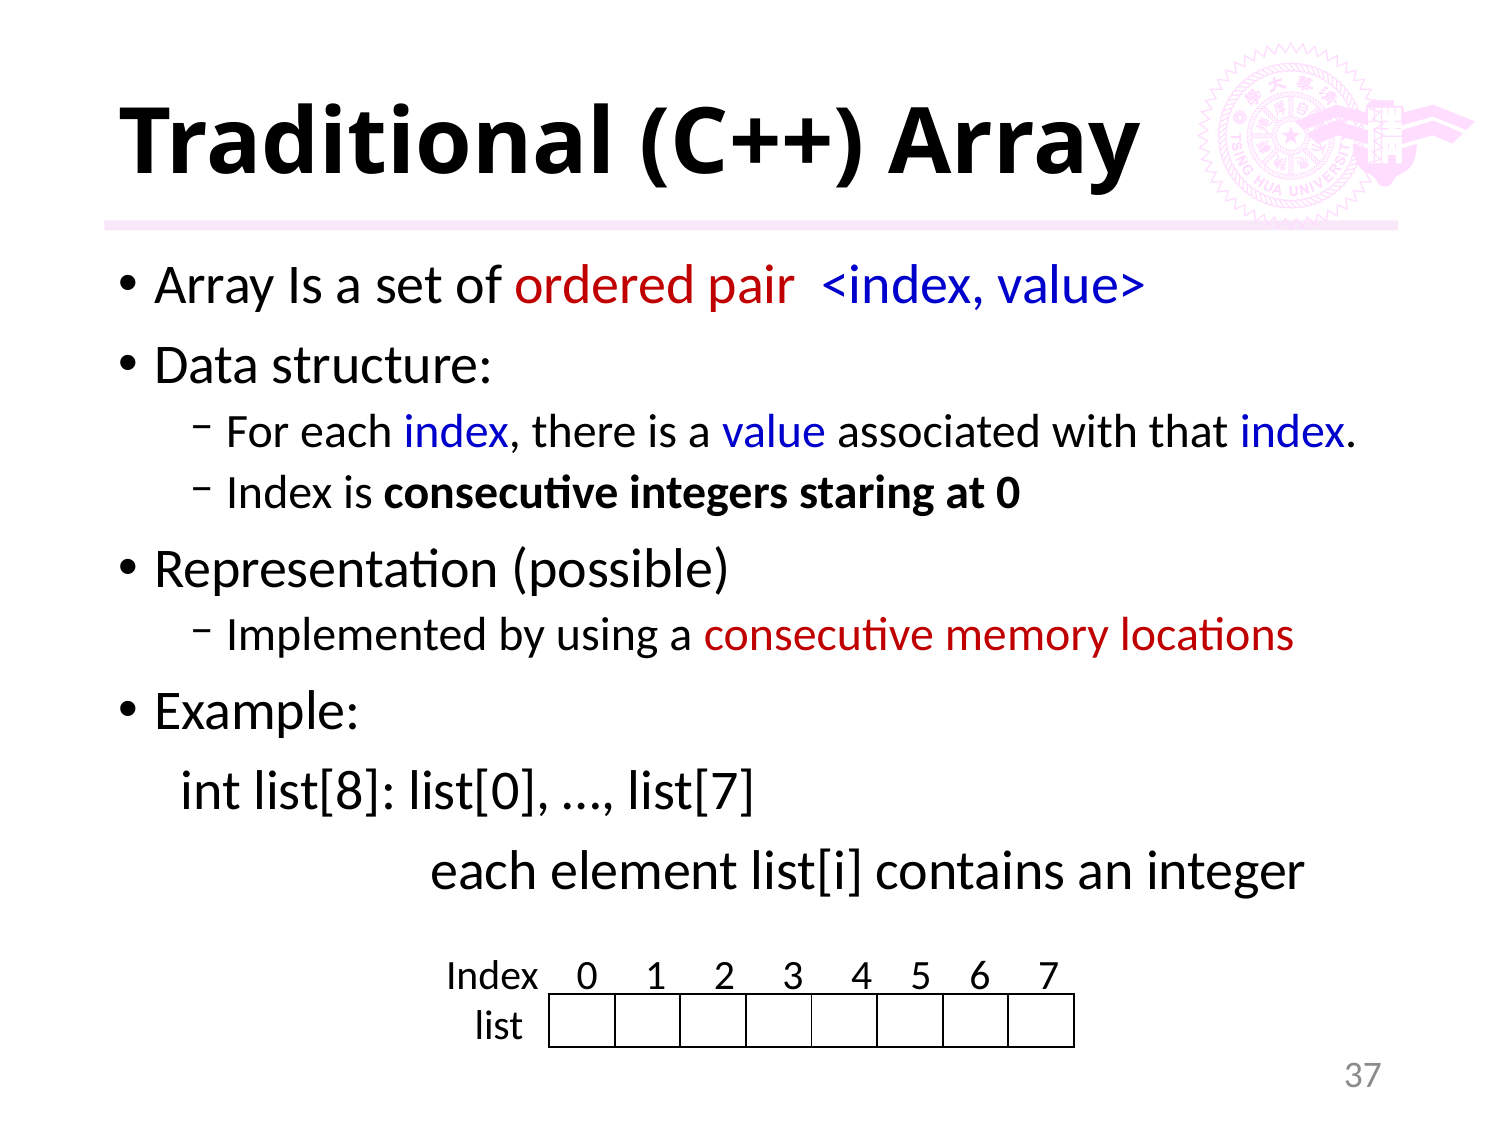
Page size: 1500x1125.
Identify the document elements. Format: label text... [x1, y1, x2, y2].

slide_number 37 [1059, 1042, 1397, 1103]
title Traditional (C++) Array [103, 59, 1397, 228]
list Array Is a set of ordered pair <index, value> Data structure: For each index, there is a value associated with that index. Index is consecutive integers staring at 0 Representation (possible) Implemented by using a consecutive memory locations Example: int list[8]: list[0], …, list[7] each element list[i] contains an integer [103, 247, 1397, 933]
text_box Index 0 1 2 3 4 5 6 7 list [431, 940, 1076, 1055]
